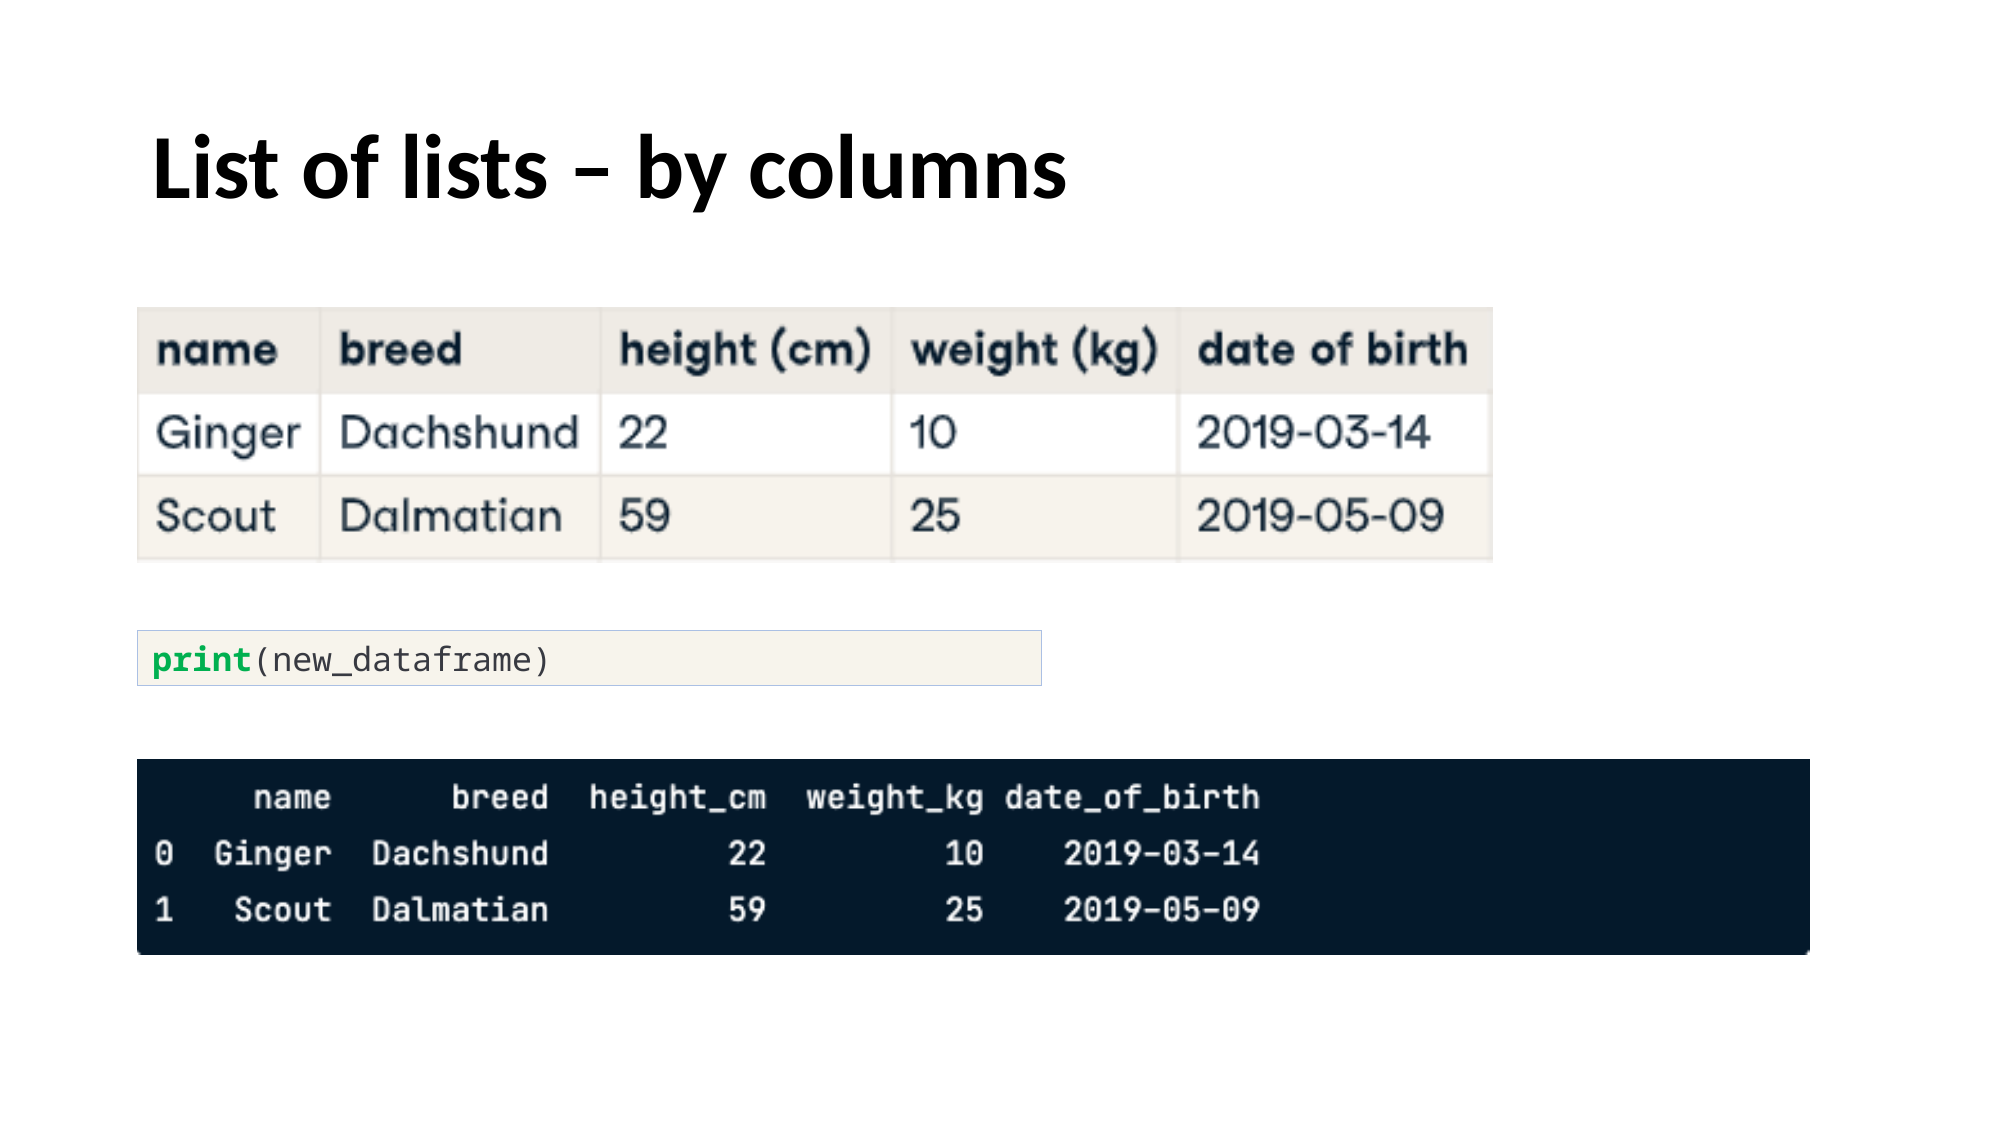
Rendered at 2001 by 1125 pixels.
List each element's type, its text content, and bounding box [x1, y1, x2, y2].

picture [137, 307, 1493, 563]
picture [137, 759, 1810, 955]
text_box print(new_dataframe) [137, 630, 1042, 686]
title List of lists – by columns [137, 59, 1863, 278]
